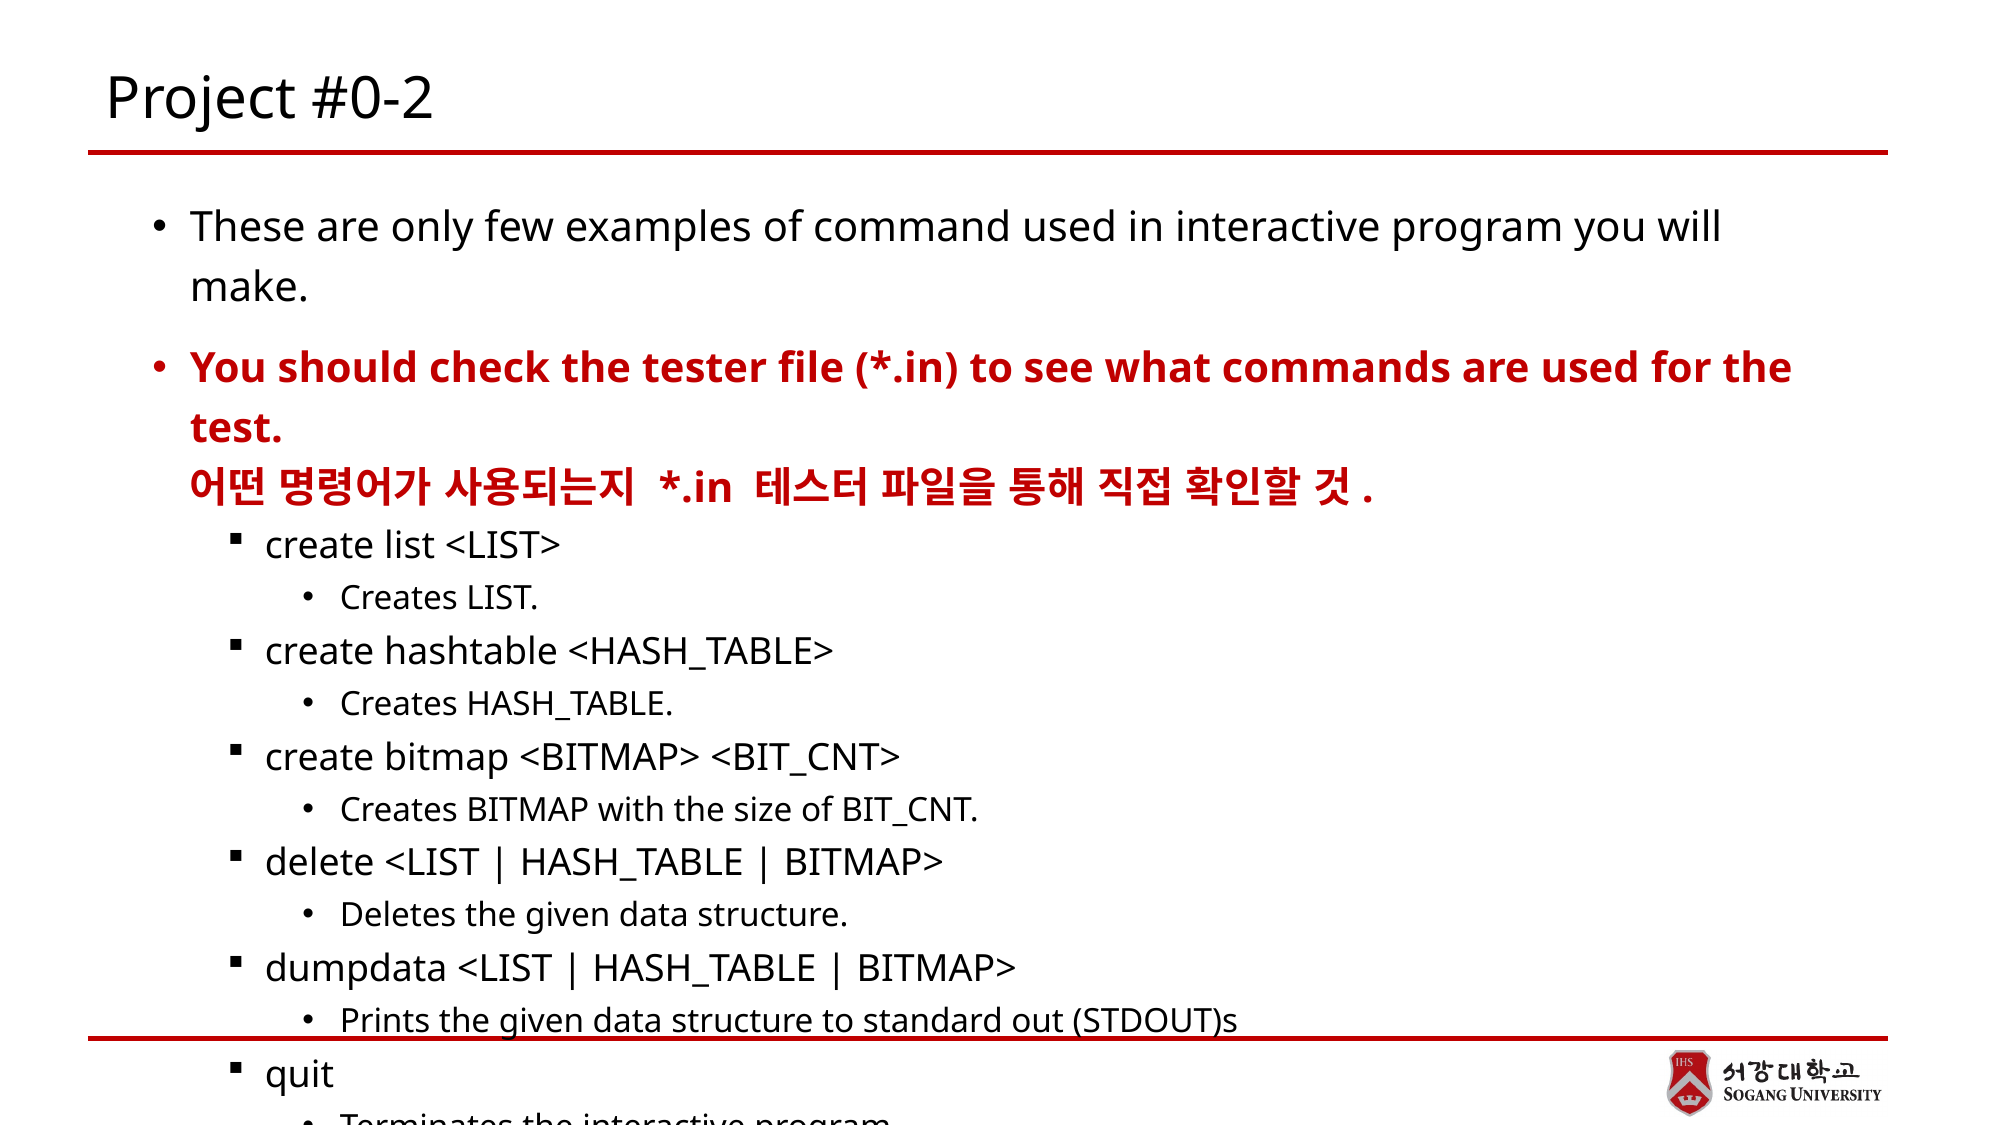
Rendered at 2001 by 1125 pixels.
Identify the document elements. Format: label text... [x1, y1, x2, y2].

list These are only few examples of command used in interactive program you will make. You should check the tester file (*.in) to see what commands are used for the test. 어떤 명령어가 사용되는지 *.in 테스터 파일을 통해 직접 확인할 것. create list <LIST> Creates LIST. create hashtable <HASH_TABLE> Creates HASH_TABLE. create bitmap <BITMAP> <BIT_CNT> Creates BITMAP with the size of BIT_CNT. delete <LIST | HASH_TABLE | BITMAP> Deletes the given data structure. dumpdata <LIST | HASH_TABLE | BITMAP> Prints the given data structure to standard out (STDOUT)s quit Terminates the interactive program. [137, 182, 1863, 248]
title Project #0-2 [91, 61, 1817, 141]
picture [1659, 1049, 1888, 1117]
